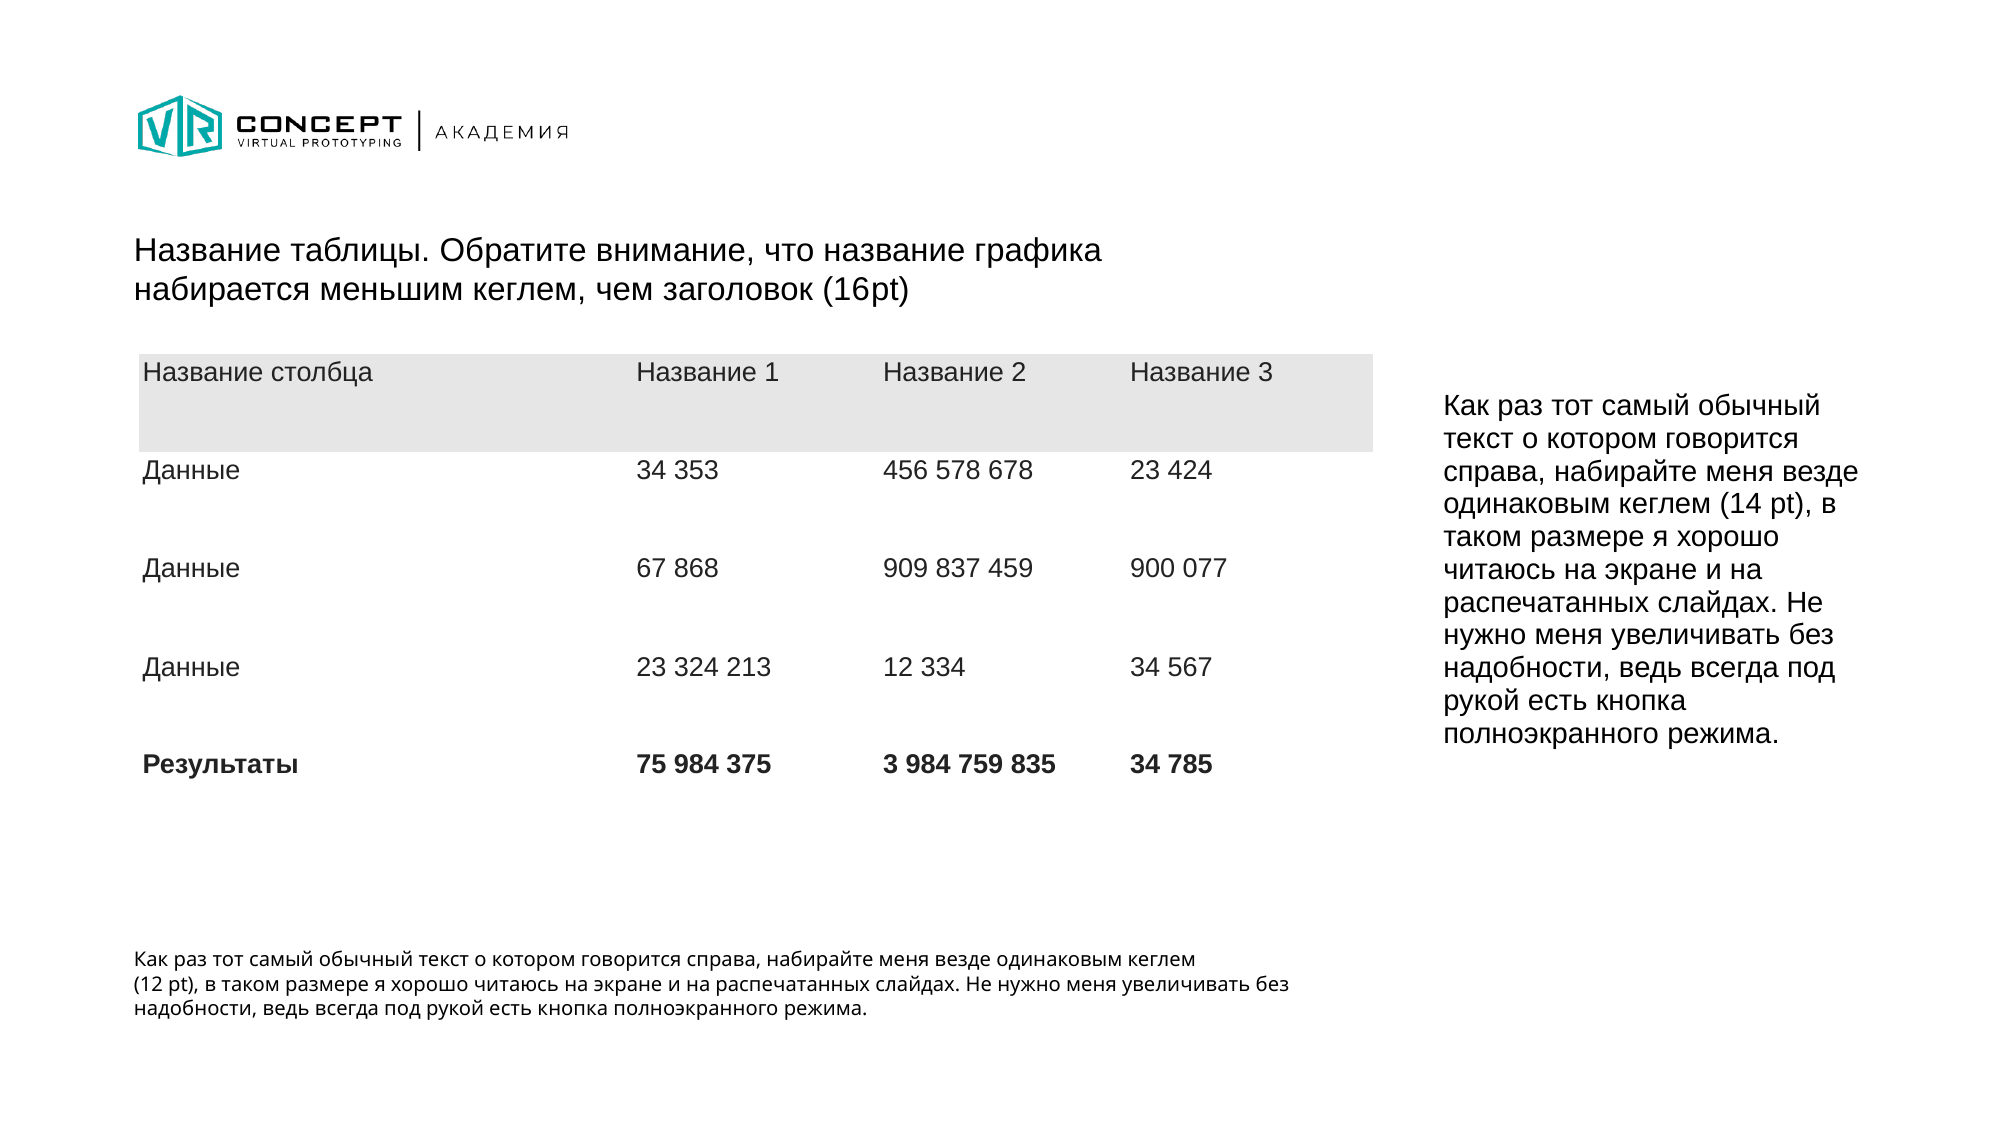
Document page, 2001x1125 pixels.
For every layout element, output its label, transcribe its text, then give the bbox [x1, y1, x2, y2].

table_header Название 2 [879, 354, 1126, 452]
table_header Название столбца [139, 354, 633, 452]
table_cell 34 785 [1126, 746, 1373, 844]
table_cell Данные [139, 452, 633, 550]
table_cell 909 837 459 [879, 550, 1126, 648]
text_box Название таблицы. Обратите внимание, что название графика набирается меньшим кеглем, чем заголовок (16pt) [119, 220, 1393, 315]
table_cell 900 077 [1126, 550, 1373, 648]
text_box Как раз тот самый обычный текст о котором говорится справа, набирайте меня везде одинаковым кеглем (12 pt), в таком размере я хорошо читаюсь на экране и на распечатанных слайдах. Не нужно меня увеличивать без надобности, ведь всегда под рукой есть кнопка полноэкранного режима. [119, 939, 1393, 1029]
table_cell 23 424 [1126, 452, 1373, 550]
text_box Как раз тот самый обычный текст о котором говорится справа, набирайте меня везде одинаковым кеглем (14 pt), в таком размере я хорошо читаюсь на экране и на распечатанных слайдах. Не нужно меня увеличивать без надобности, ведь всегда под рукой есть кнопка полноэкранного режима. [1428, 381, 1914, 825]
table_cell 34 567 [1126, 648, 1373, 746]
picture [138, 95, 569, 158]
table_cell 12 334 [879, 648, 1126, 746]
table_header Название 1 [633, 354, 879, 452]
table_cell Результаты [139, 746, 633, 844]
table_cell 3 984 759 835 [879, 746, 1126, 844]
table_cell 34 353 [633, 452, 879, 550]
table_cell 75 984 375 [633, 746, 879, 844]
table_cell 67 868 [633, 550, 879, 648]
table_cell Данные [139, 550, 633, 648]
table_header Название 3 [1126, 354, 1373, 452]
table_cell Данные [139, 648, 633, 746]
table_cell 23 324 213 [633, 648, 879, 746]
table_cell 456 578 678 [879, 452, 1126, 550]
